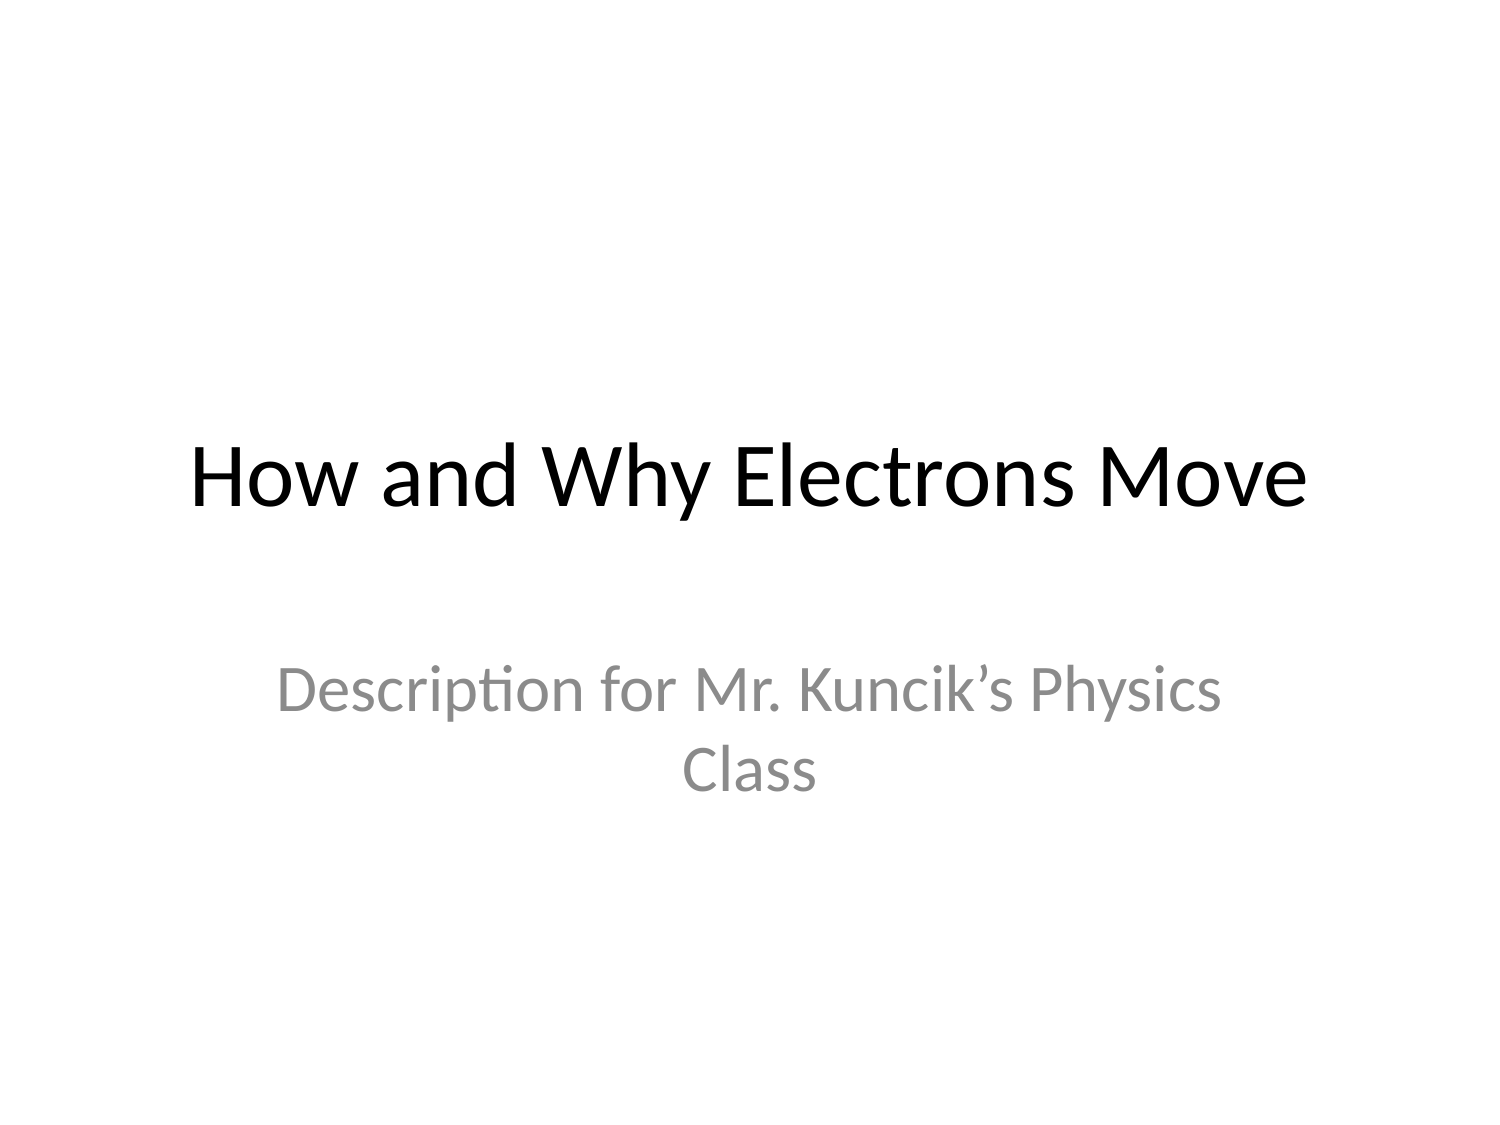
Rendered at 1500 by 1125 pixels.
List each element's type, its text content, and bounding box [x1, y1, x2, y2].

subtitle Description for Mr. Kuncik’s Physics Class [225, 637, 1275, 925]
title How and Why Electrons Move [112, 349, 1388, 591]
